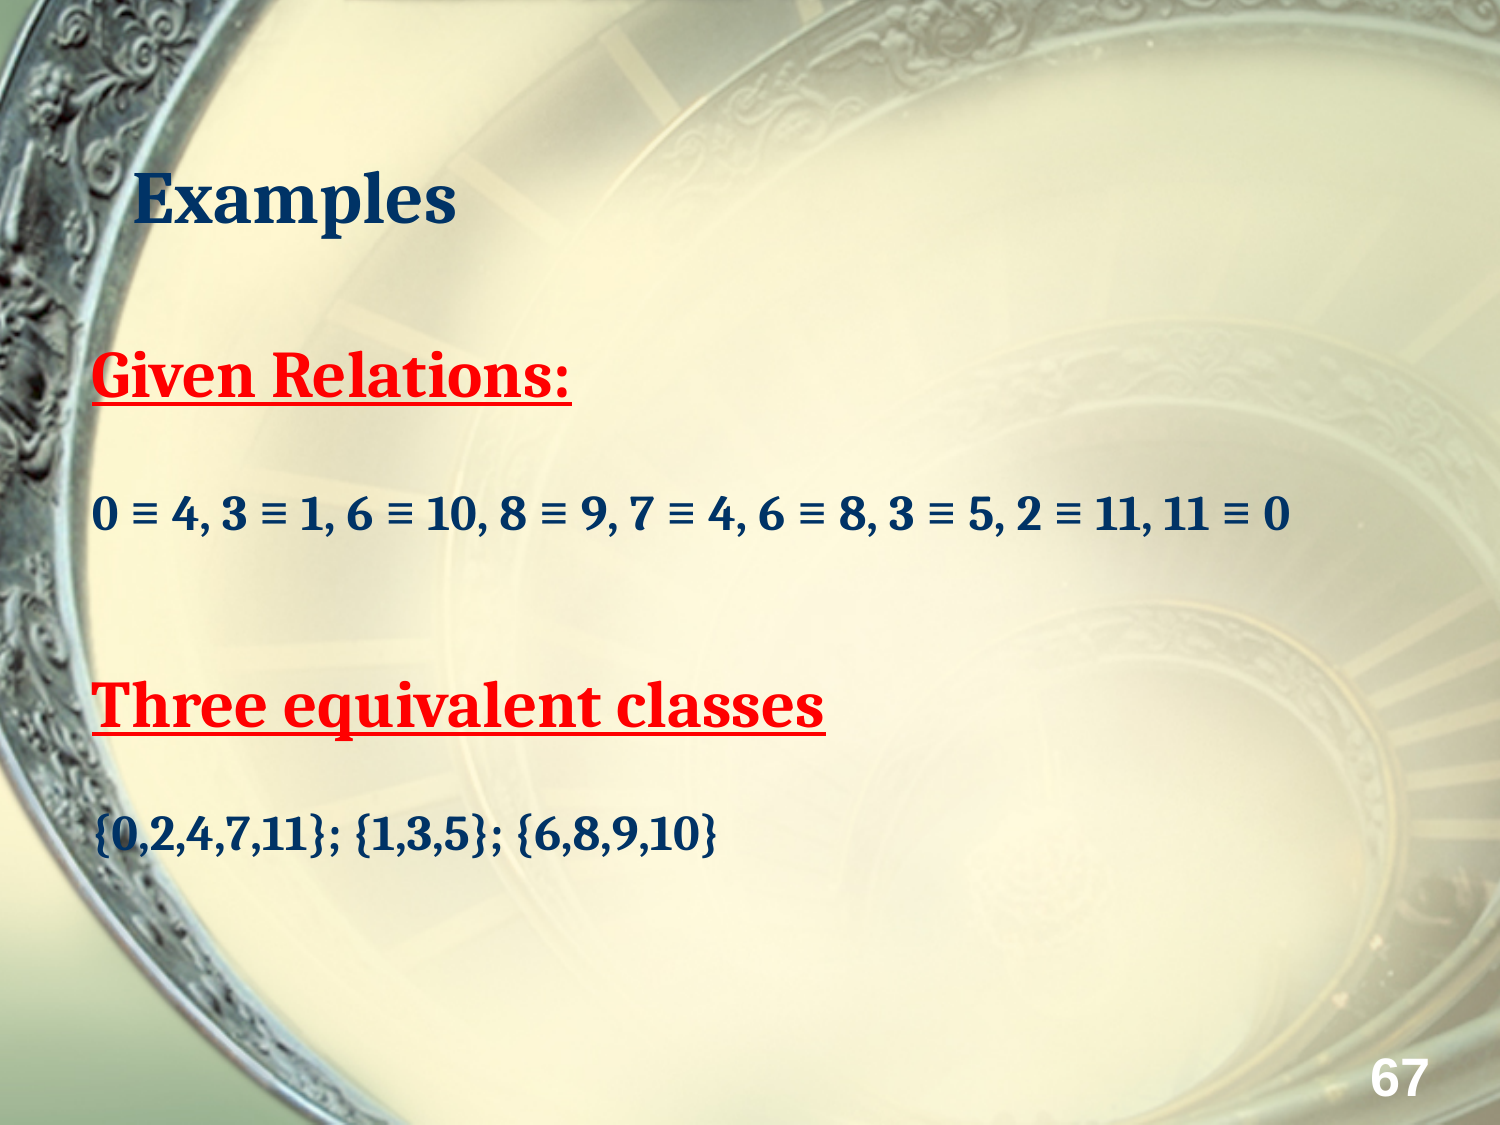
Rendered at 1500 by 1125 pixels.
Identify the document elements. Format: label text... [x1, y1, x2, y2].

picture [0, 0, 1500, 1125]
slide_number 67 [1328, 1035, 1473, 1116]
text_box Given Relations: 0 ≡ 4, 3 ≡ 1, 6 ≡ 10, 8 ≡ 9, 7 ≡ 4, 6 ≡ 8, 3 ≡ 5, 2 ≡ 11, 11 ≡ 0 Three equivalent classes {0,2,4,7,11}; {1,3,5}; {6,8,9,10} [76, 323, 1418, 999]
text_box Examples [117, 99, 1499, 288]
